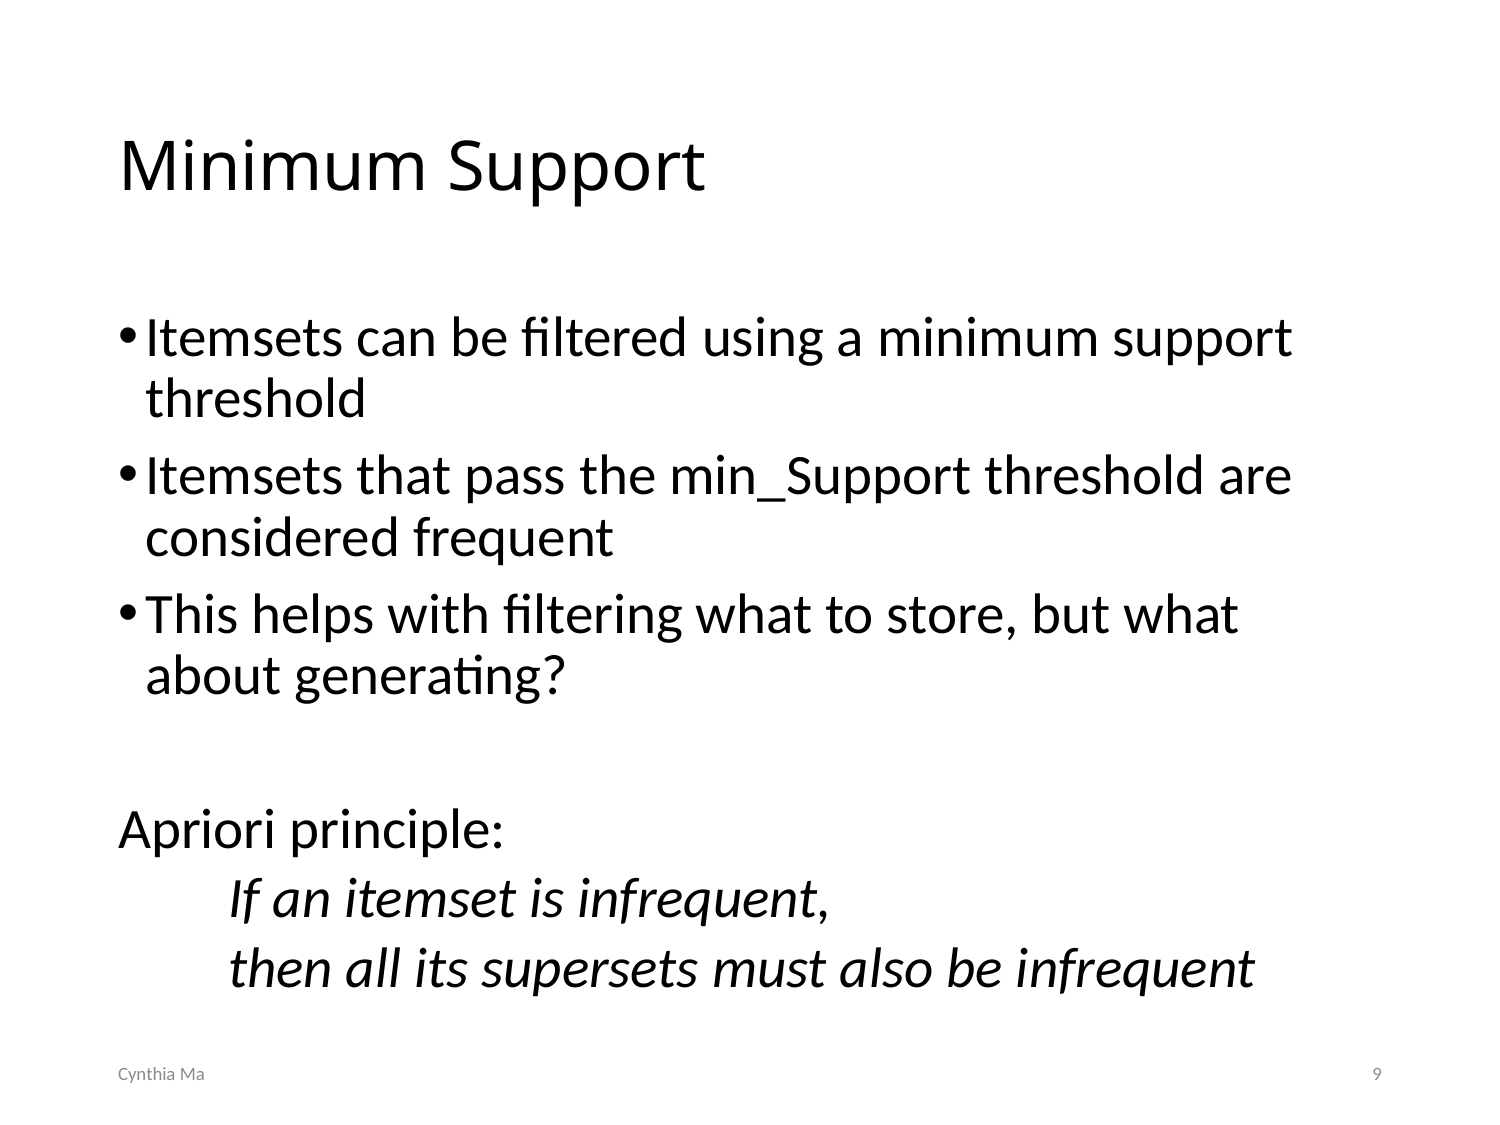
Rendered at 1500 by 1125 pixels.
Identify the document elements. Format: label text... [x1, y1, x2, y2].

slide_number 9 [1059, 1042, 1397, 1103]
title Minimum Support [103, 59, 1397, 278]
slide_number Cynthia Ma [103, 1042, 441, 1103]
list Itemsets can be filtered using a minimum support threshold Itemsets that pass the min_Support threshold are considered frequent This helps with filtering what to store, but what about generating? Apriori principle: If an itemset is infrequent, then all its supersets must also be infrequent [103, 299, 1397, 1014]
